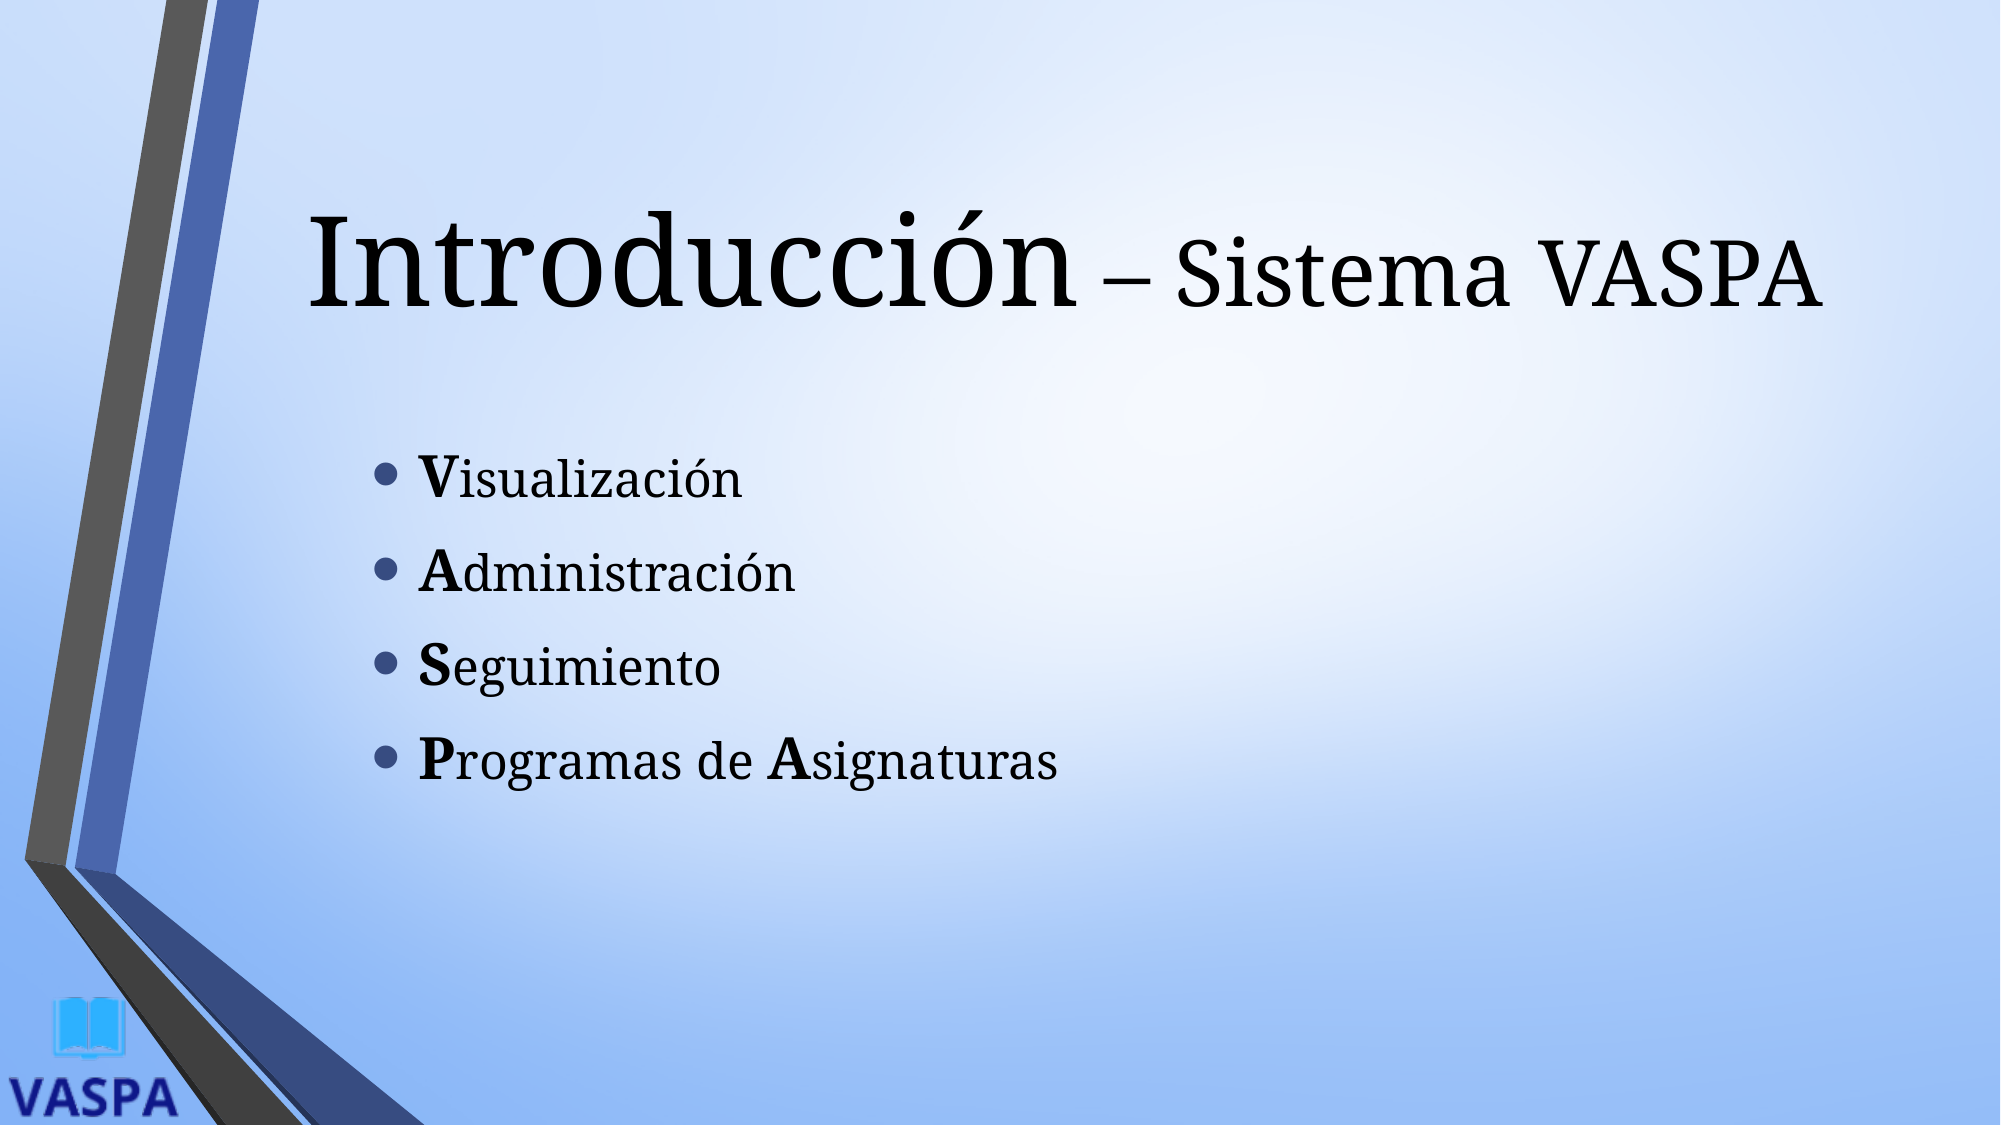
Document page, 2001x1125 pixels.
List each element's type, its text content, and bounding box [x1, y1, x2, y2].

title Introducción – Sistema VASPA [243, 112, 1887, 400]
picture [0, 962, 188, 1125]
list Visualización Administración Seguimiento Programas de Asignaturas [356, 399, 2000, 913]
